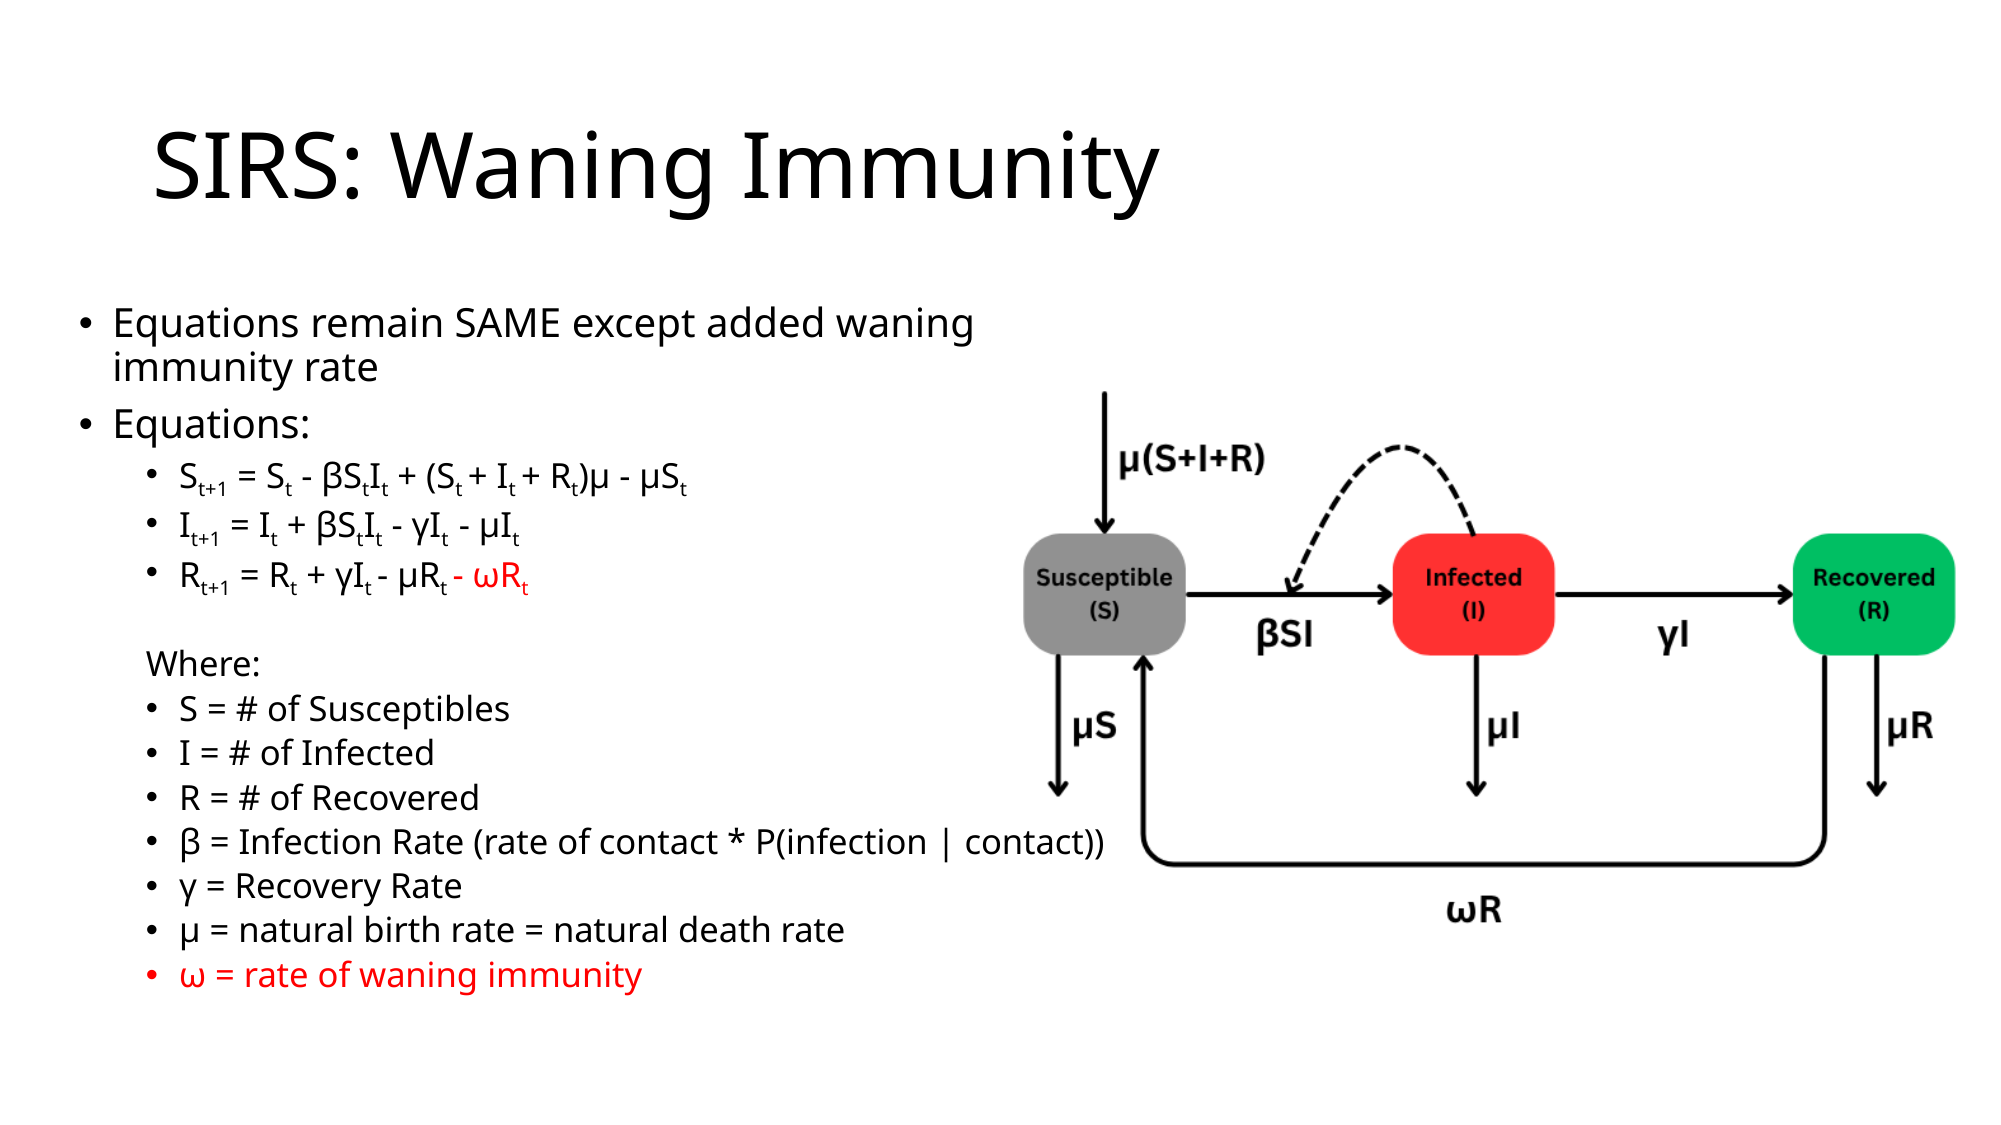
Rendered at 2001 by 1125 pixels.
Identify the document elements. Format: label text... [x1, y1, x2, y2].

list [999, 343, 1988, 963]
text_box Equations remain SAME except added waning immunity rate Equations: St+1 = St - βStIt + (St + It + Rt)μ - μSt It+1 = It + βStIt - γIt - μIt Rt+1 = Rt + γIt - μRt - ωRt Where: S = # of Susceptibles I = # of Infected R = # of Recovered β = Infection Rate (rate of contact * P(infection | contact)) γ = Recovery Rate μ = natural birth rate = natural death rate ω = rate of waning immunity [64, 295, 1122, 1011]
title SIRS: Waning Immunity [137, 59, 1863, 278]
